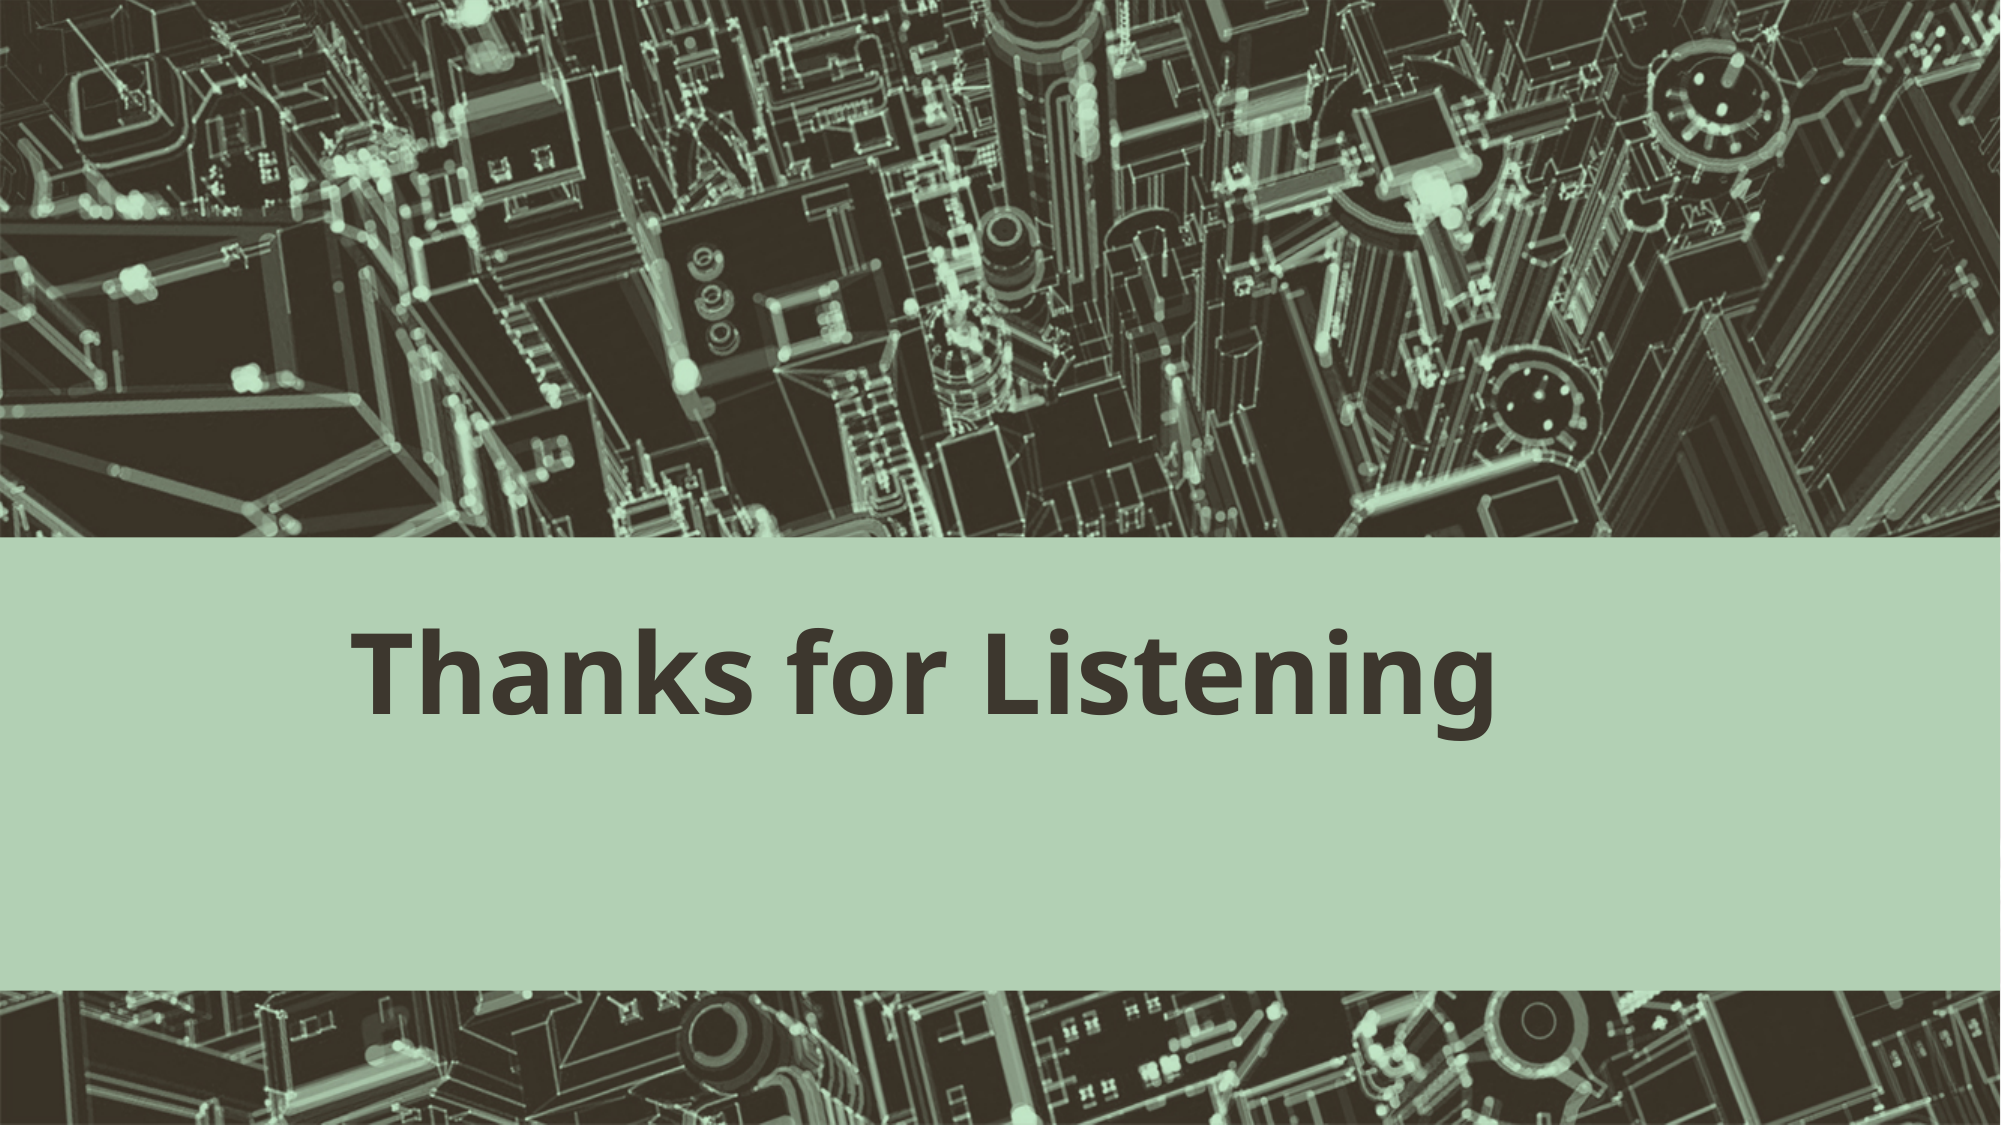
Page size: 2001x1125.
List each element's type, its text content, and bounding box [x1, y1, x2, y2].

picture [0, 0, 2001, 1125]
title Thanks for Listening [138, 586, 1713, 746]
